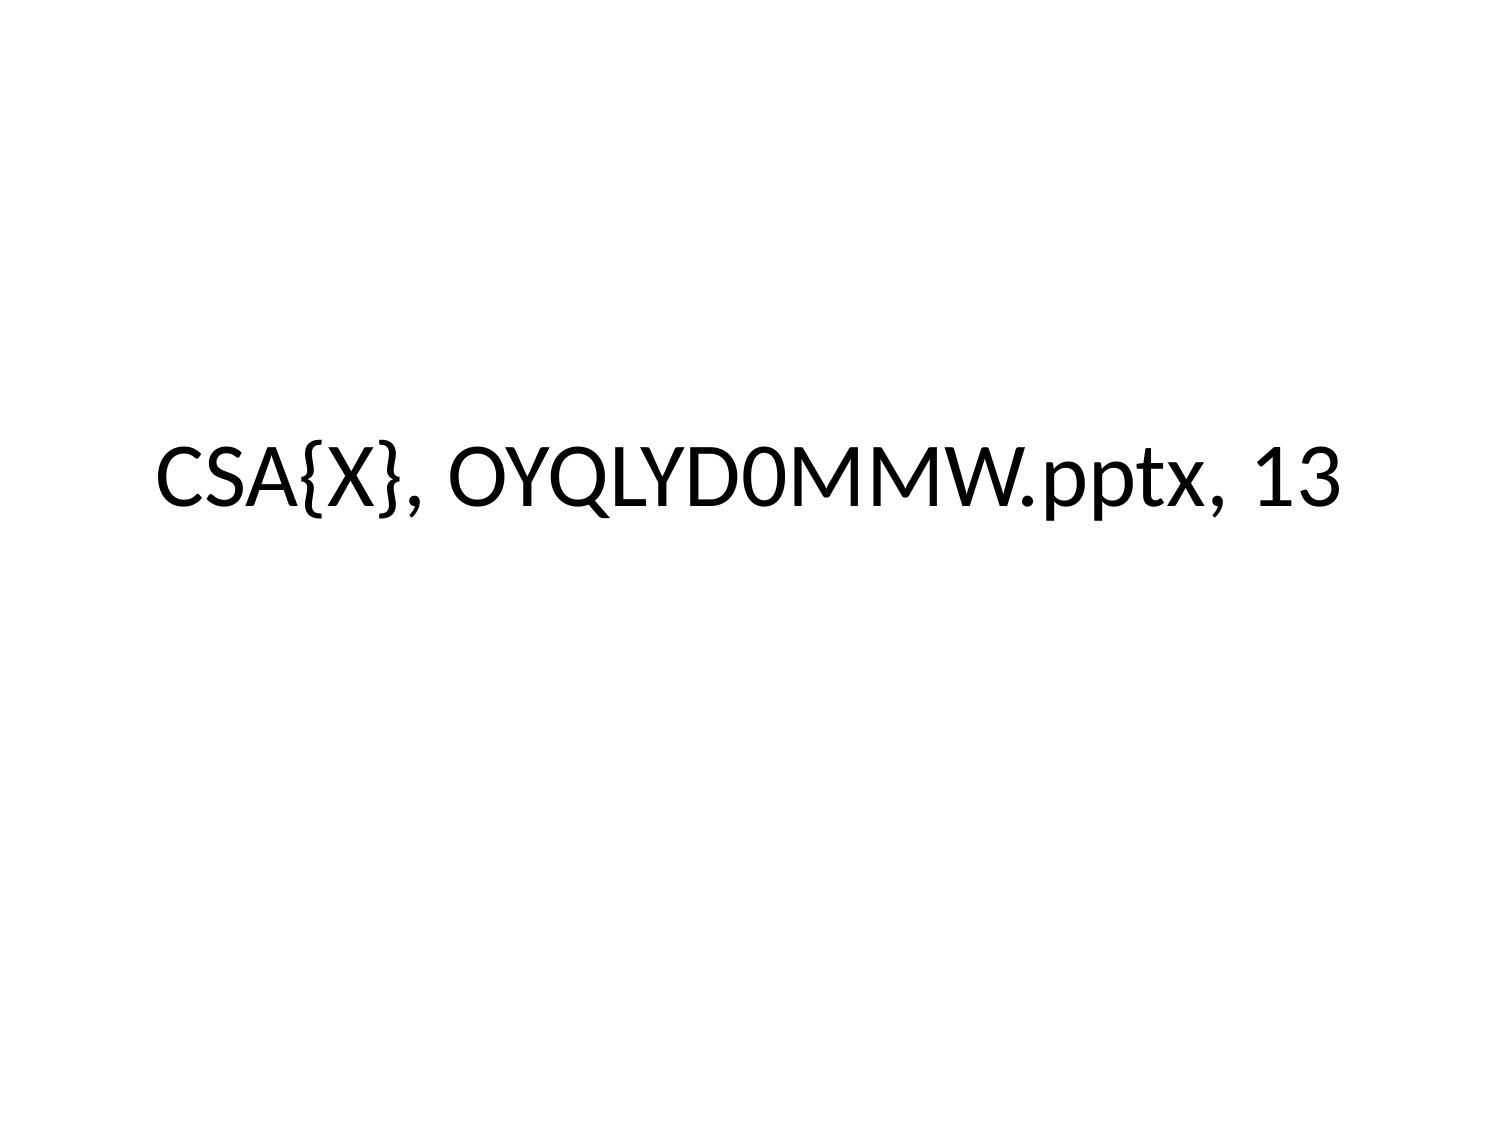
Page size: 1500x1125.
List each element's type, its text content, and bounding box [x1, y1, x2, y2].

title CSA{X}, OYQLYD0MMW.pptx, 13 [112, 349, 1388, 591]
